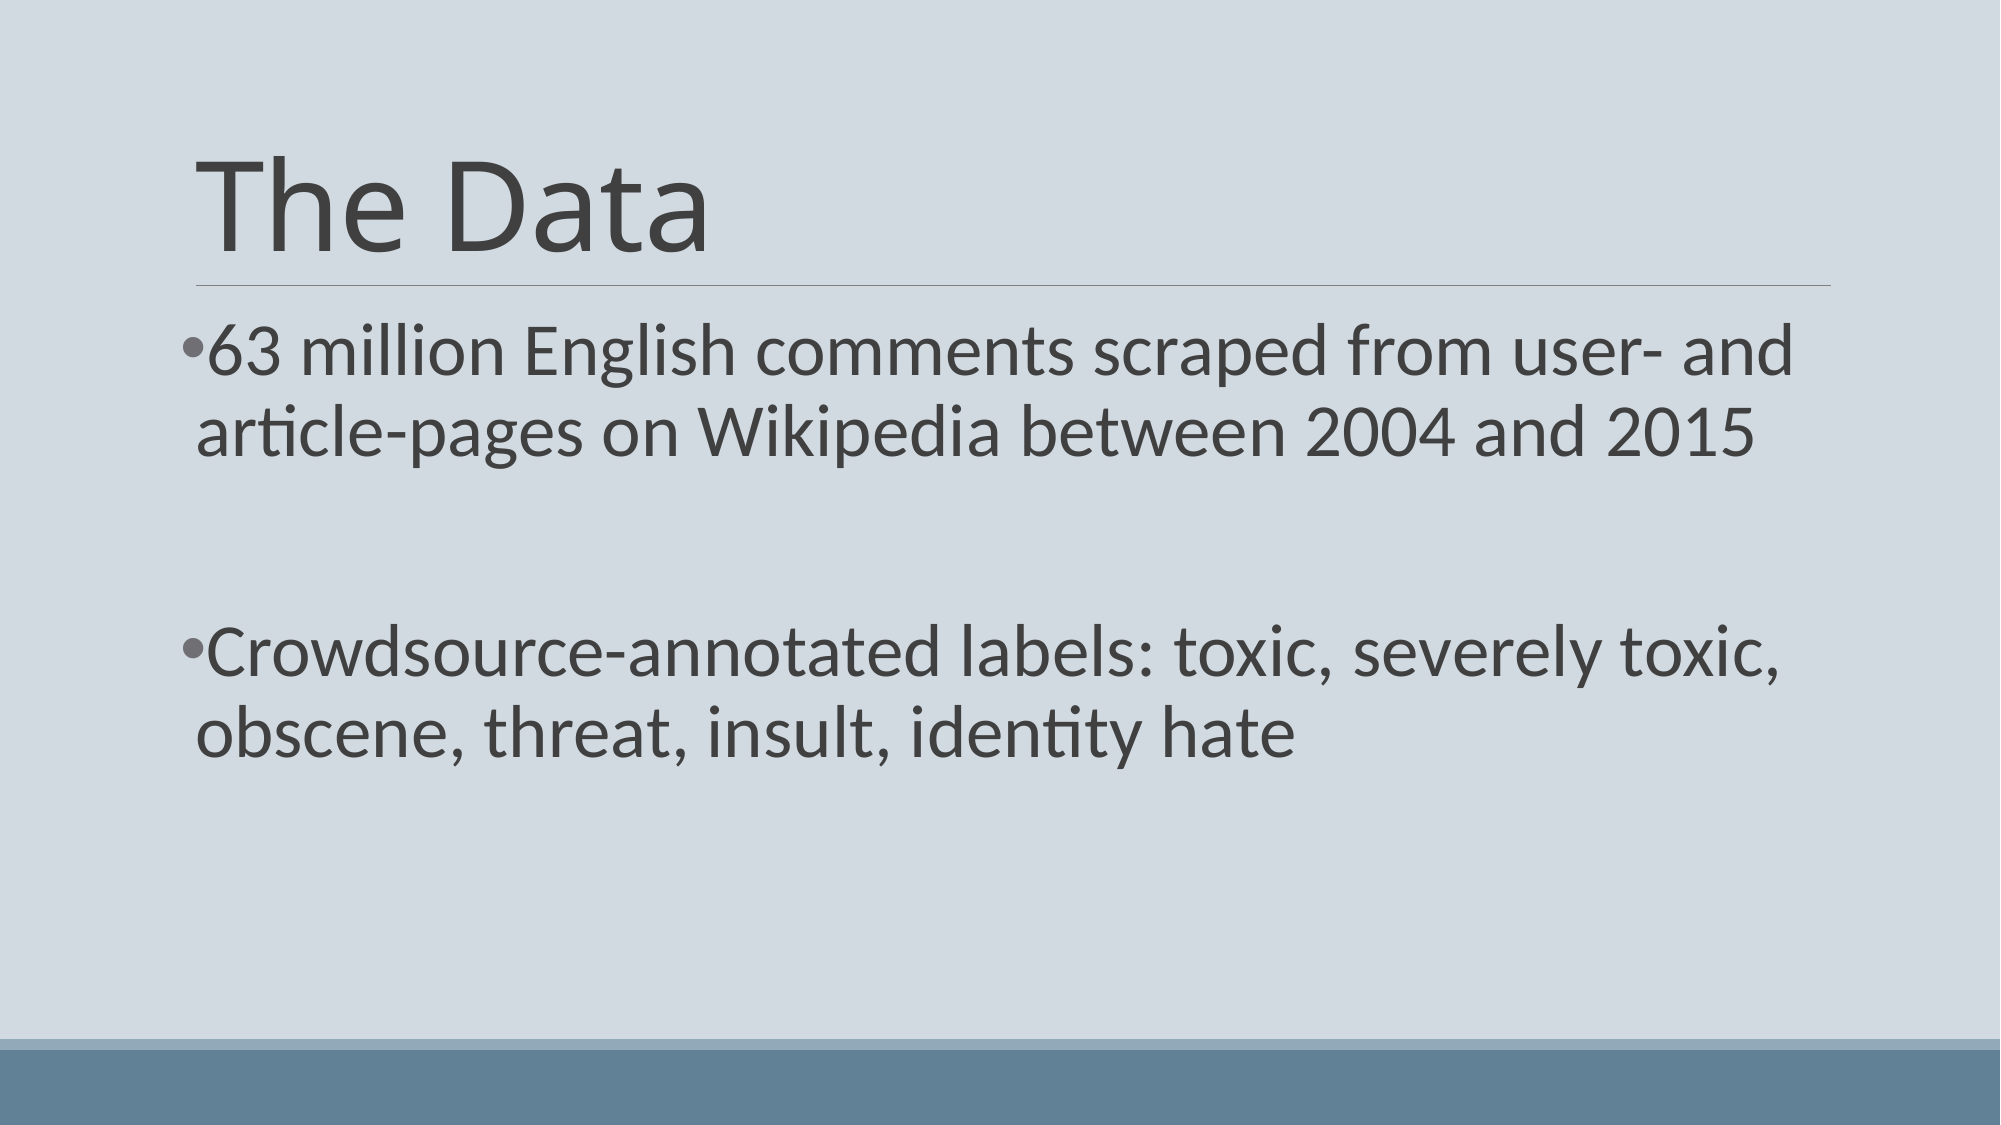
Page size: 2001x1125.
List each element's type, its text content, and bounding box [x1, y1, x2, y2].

title The Data [180, 47, 1830, 285]
list 63 million English comments scraped from user- and article-pages on Wikipedia between 2004 and 2015 Crowdsource-annotated labels: toxic, severely toxic, obscene, threat, insult, identity hate [180, 302, 1830, 963]
